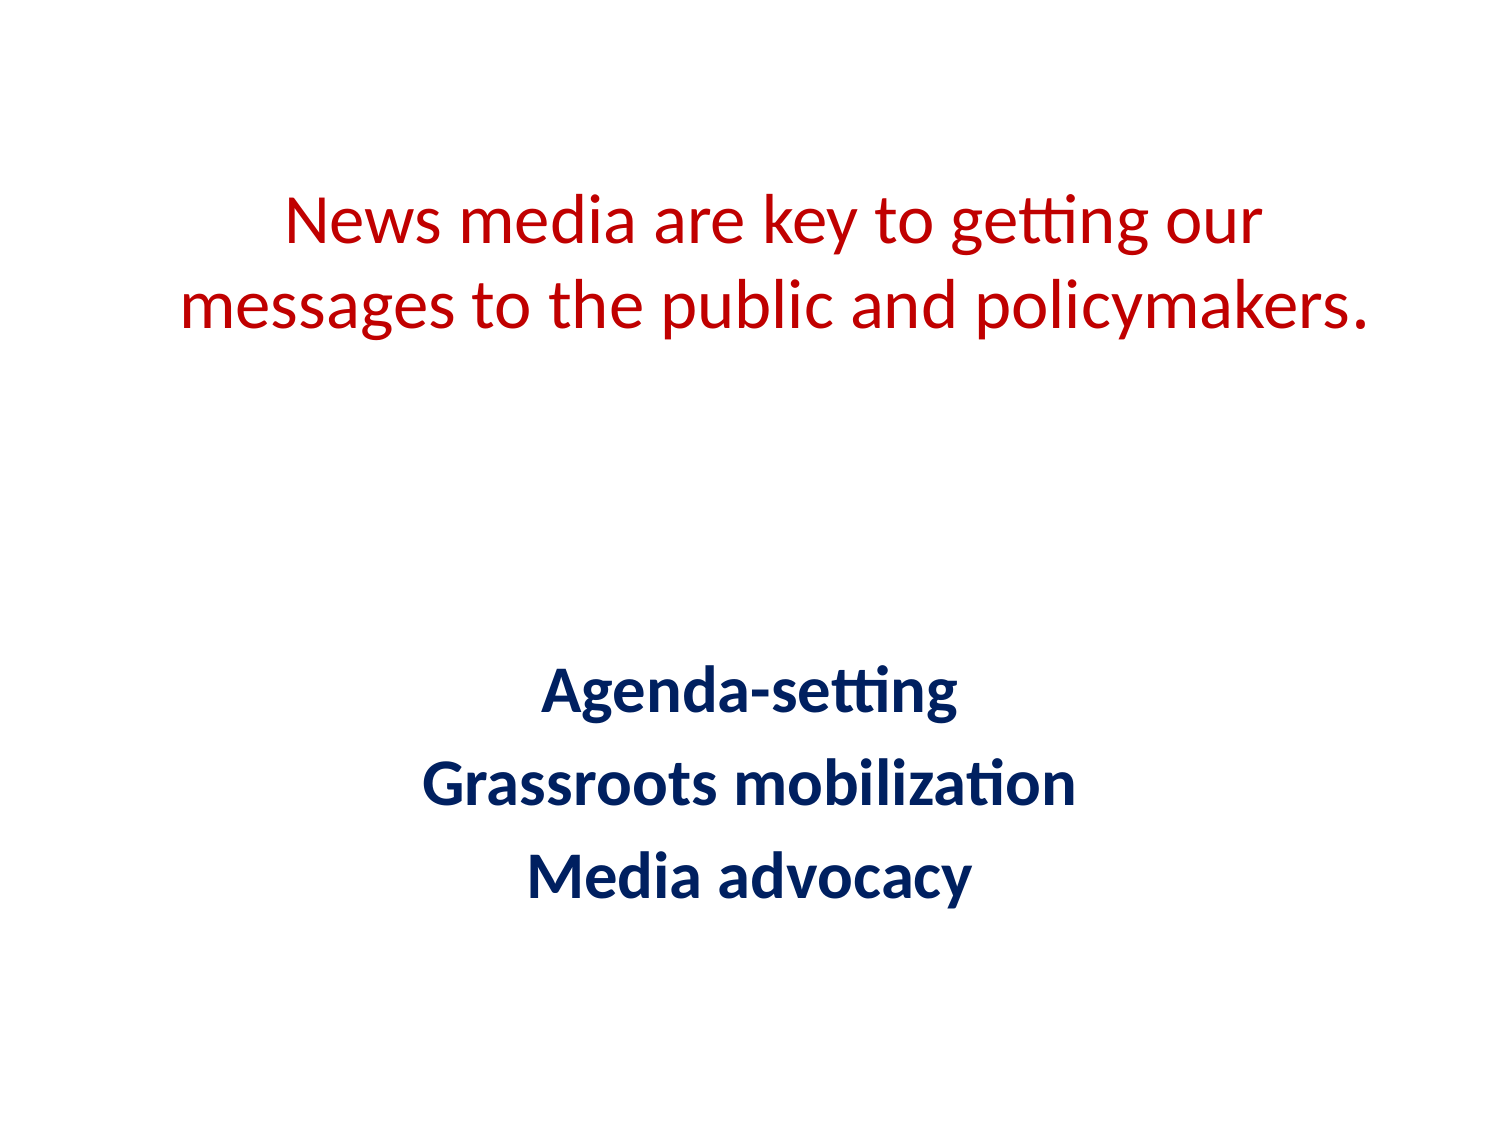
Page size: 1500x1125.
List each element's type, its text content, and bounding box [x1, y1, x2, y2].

subtitle Agenda-setting Grassroots mobilization Media advocacy [225, 638, 1275, 926]
title News media are key to getting our messages to the public and policymakers. [137, 137, 1413, 379]
